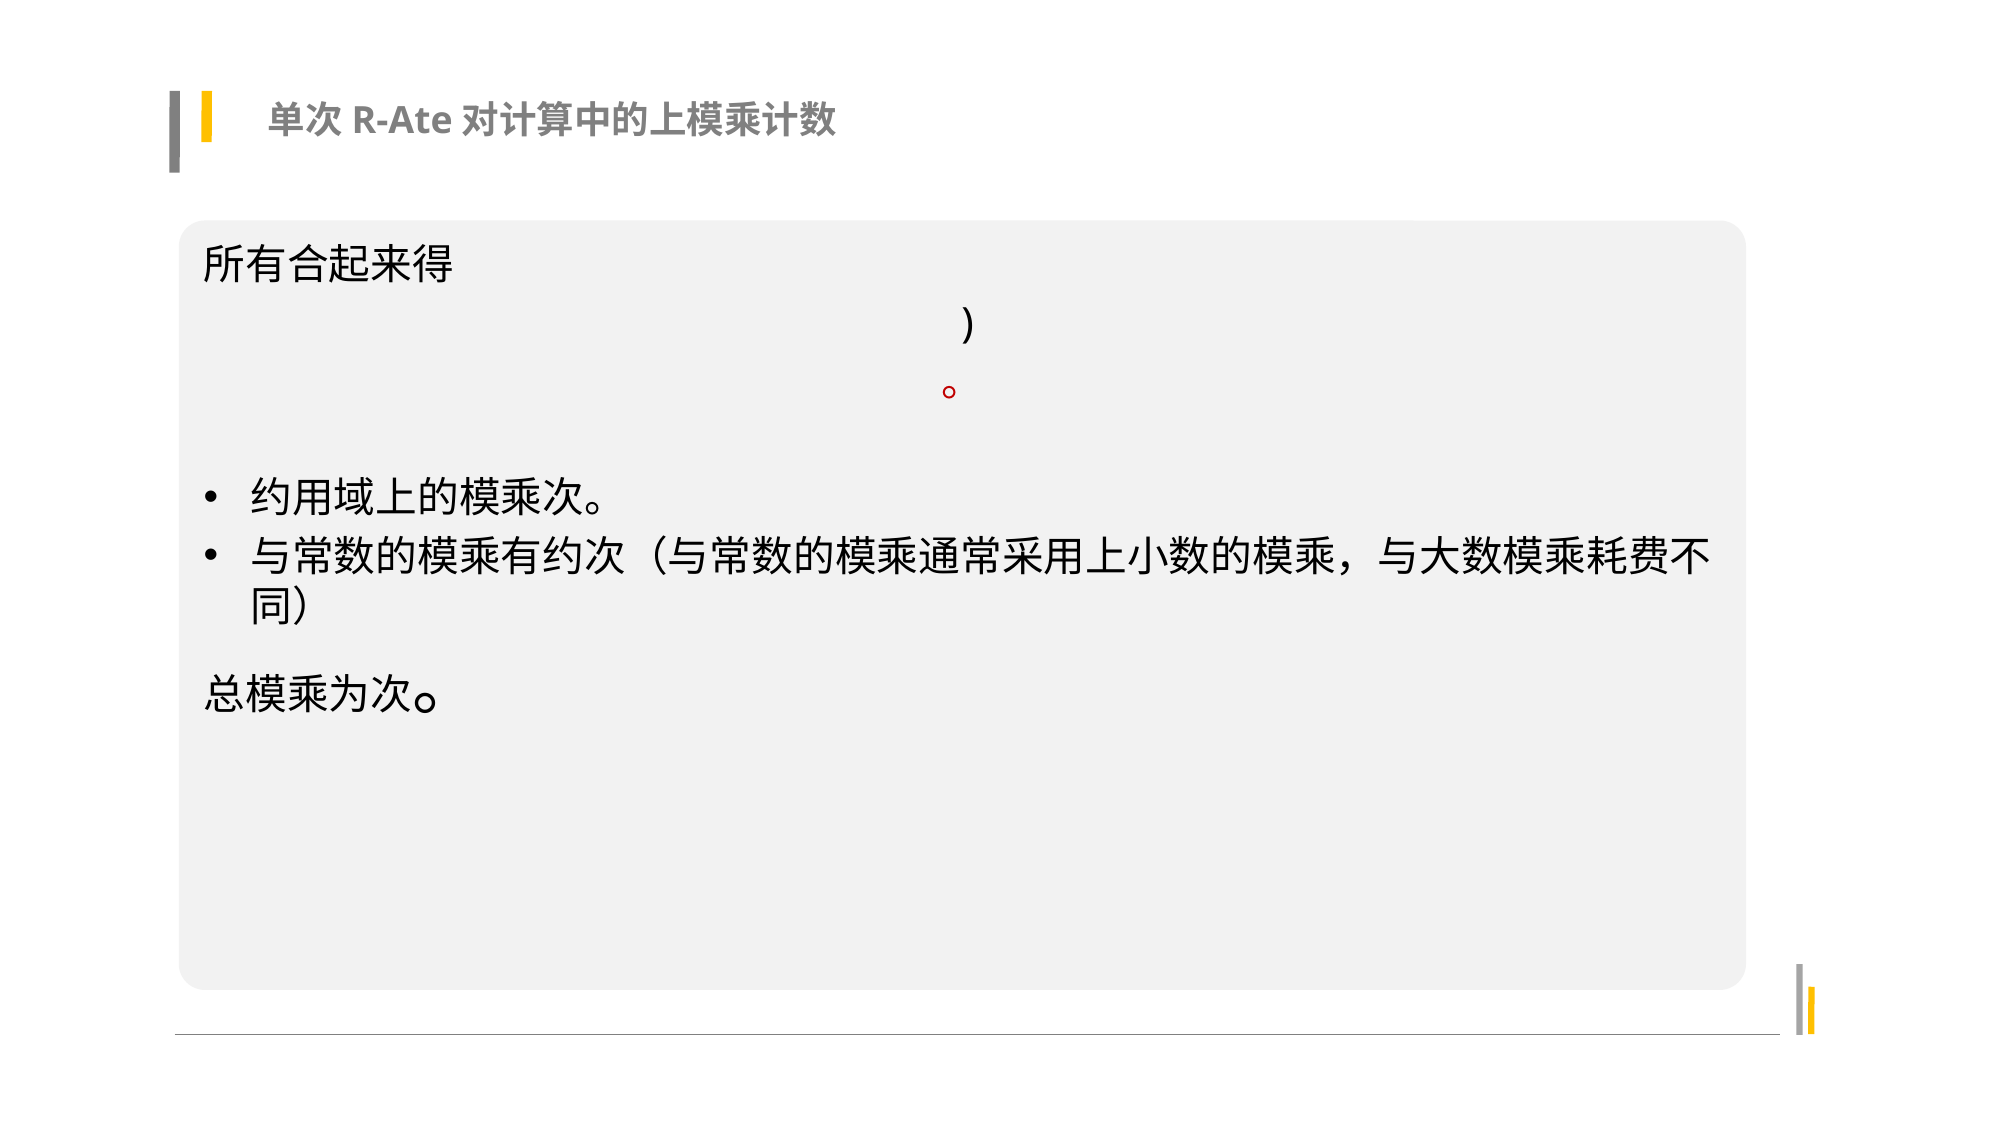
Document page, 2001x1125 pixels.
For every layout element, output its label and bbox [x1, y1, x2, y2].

text_box [204, 90, 209, 143]
text_box [172, 90, 177, 173]
